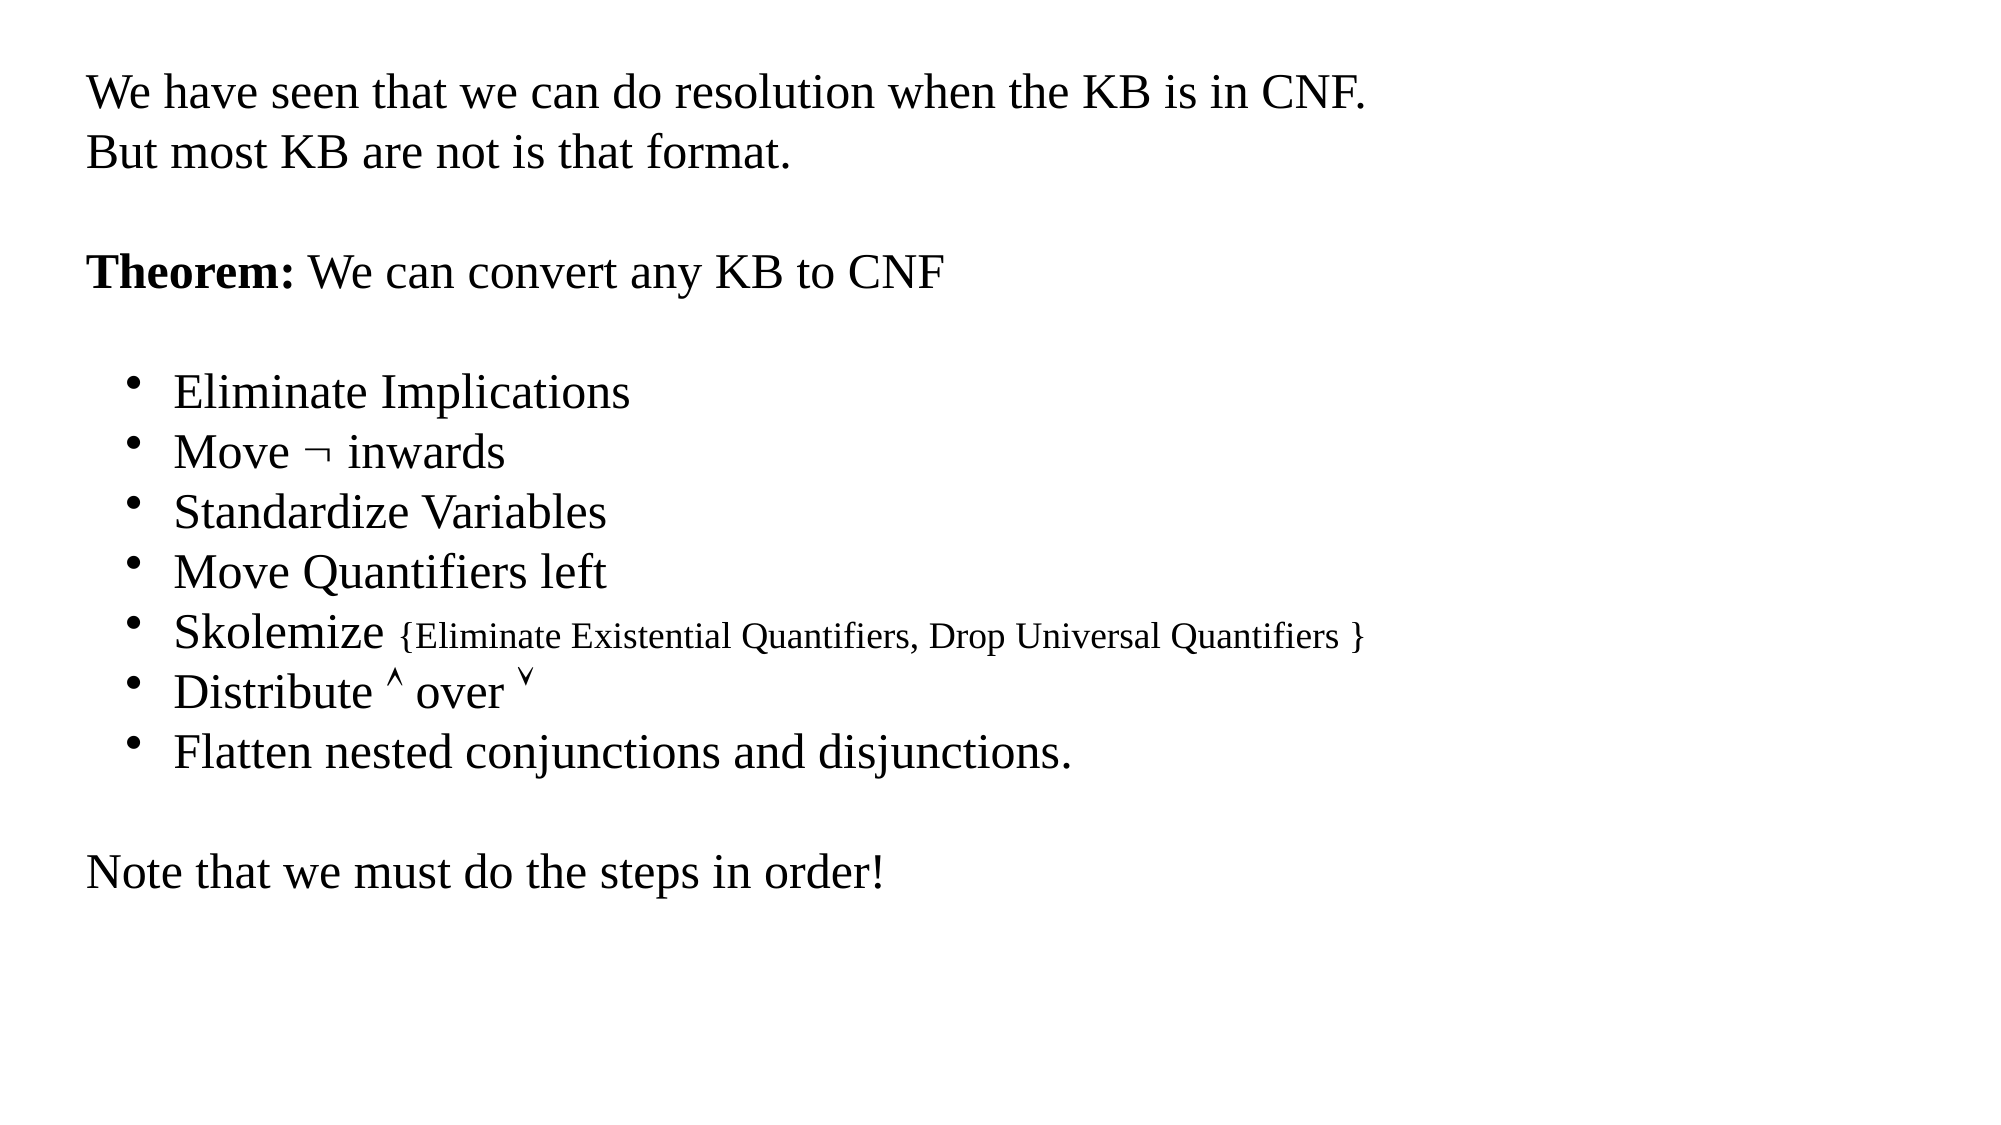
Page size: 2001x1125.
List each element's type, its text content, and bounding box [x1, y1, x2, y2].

text_box We have seen that we can do resolution when the KB is in CNF. But most KB are not is that format. Theorem: We can convert any KB to CNF Eliminate Implications Move  inwards Standardize Variables Move Quantifiers left Skolemize {Eliminate Existential Quantifiers, Drop Universal Quantifiers } Distribute  over  Flatten nested conjunctions and disjunctions. Note that we must do the steps in order! [71, 51, 1424, 906]
